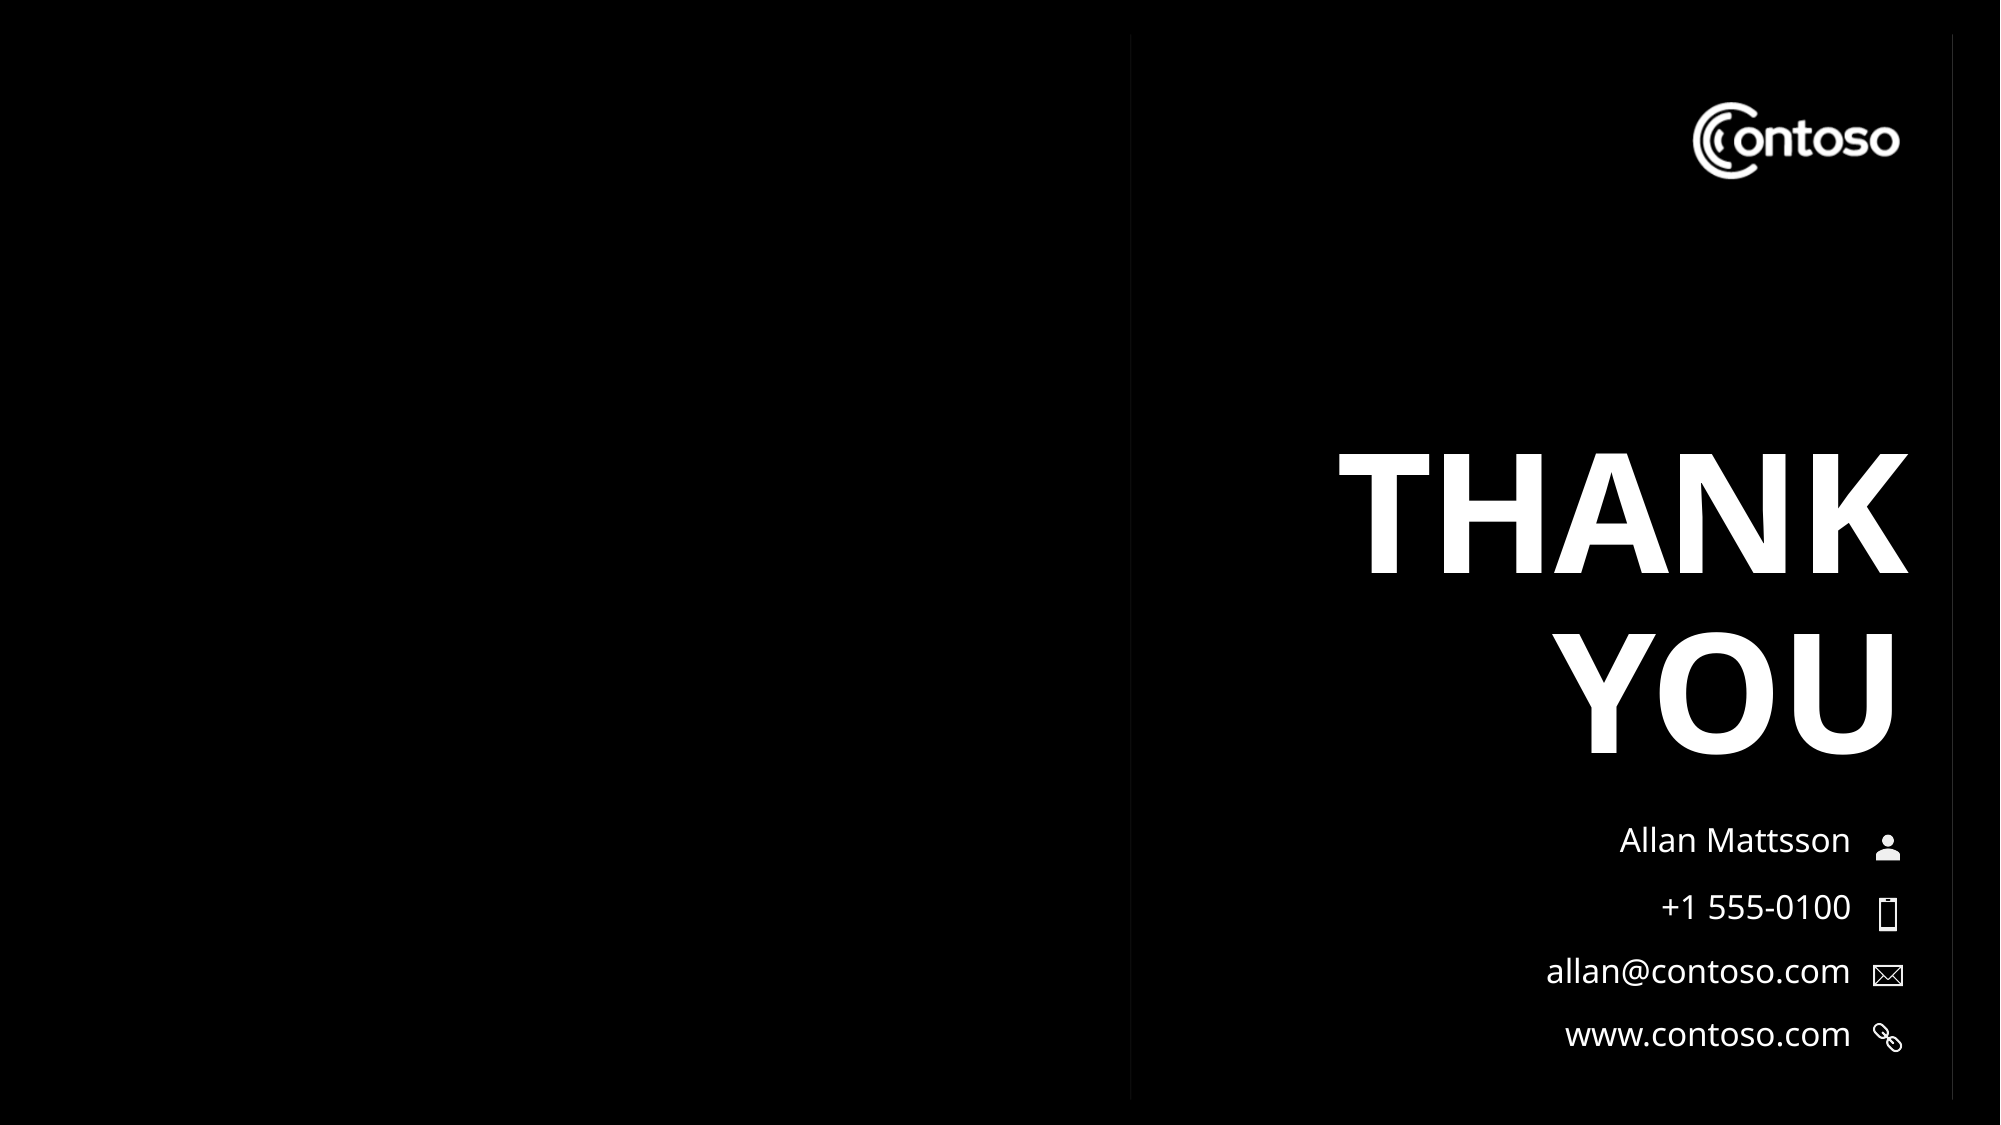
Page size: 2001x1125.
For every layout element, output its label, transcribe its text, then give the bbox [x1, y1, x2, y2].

title Thank You [1175, 433, 1907, 790]
picture [1867, 1017, 1908, 1058]
subtitle Allan Mattsson [1175, 824, 1852, 869]
list allan@contoso.com [1175, 954, 1852, 996]
text_box [1132, 34, 1952, 391]
picture [1685, 95, 1907, 181]
list www.contoso.com [1175, 1017, 1852, 1060]
picture [1870, 829, 1906, 866]
text_box [1130, 391, 1954, 1110]
list +1 555-0100 [1175, 890, 1852, 933]
picture [1870, 896, 1906, 933]
picture [1870, 957, 1906, 994]
